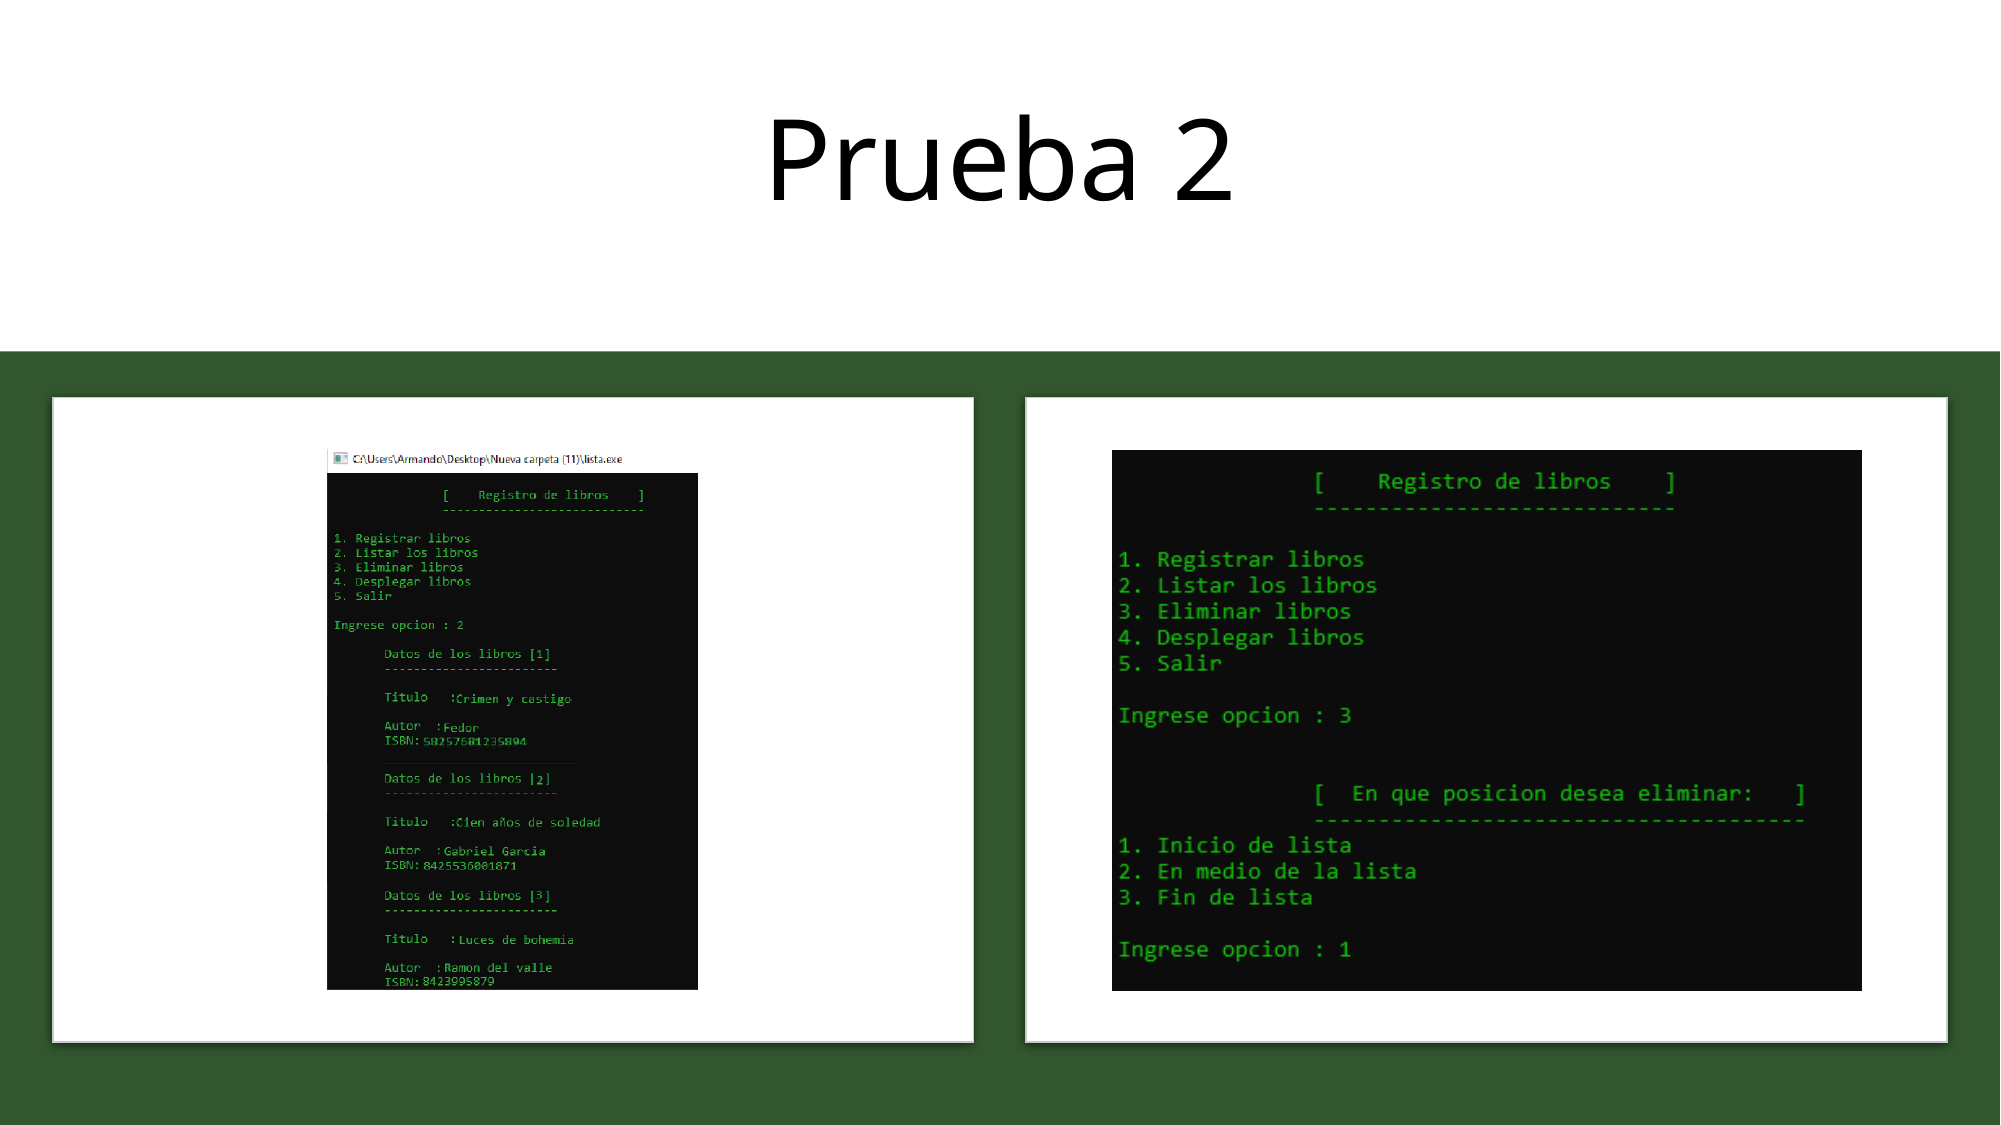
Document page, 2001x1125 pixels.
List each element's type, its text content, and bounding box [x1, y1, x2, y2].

picture [1112, 450, 1862, 991]
text_box [0, 350, 2000, 1125]
text_box [52, 396, 975, 1043]
title Prueba 2 [162, 55, 1838, 233]
picture [327, 449, 698, 990]
text_box [1025, 396, 1948, 1043]
